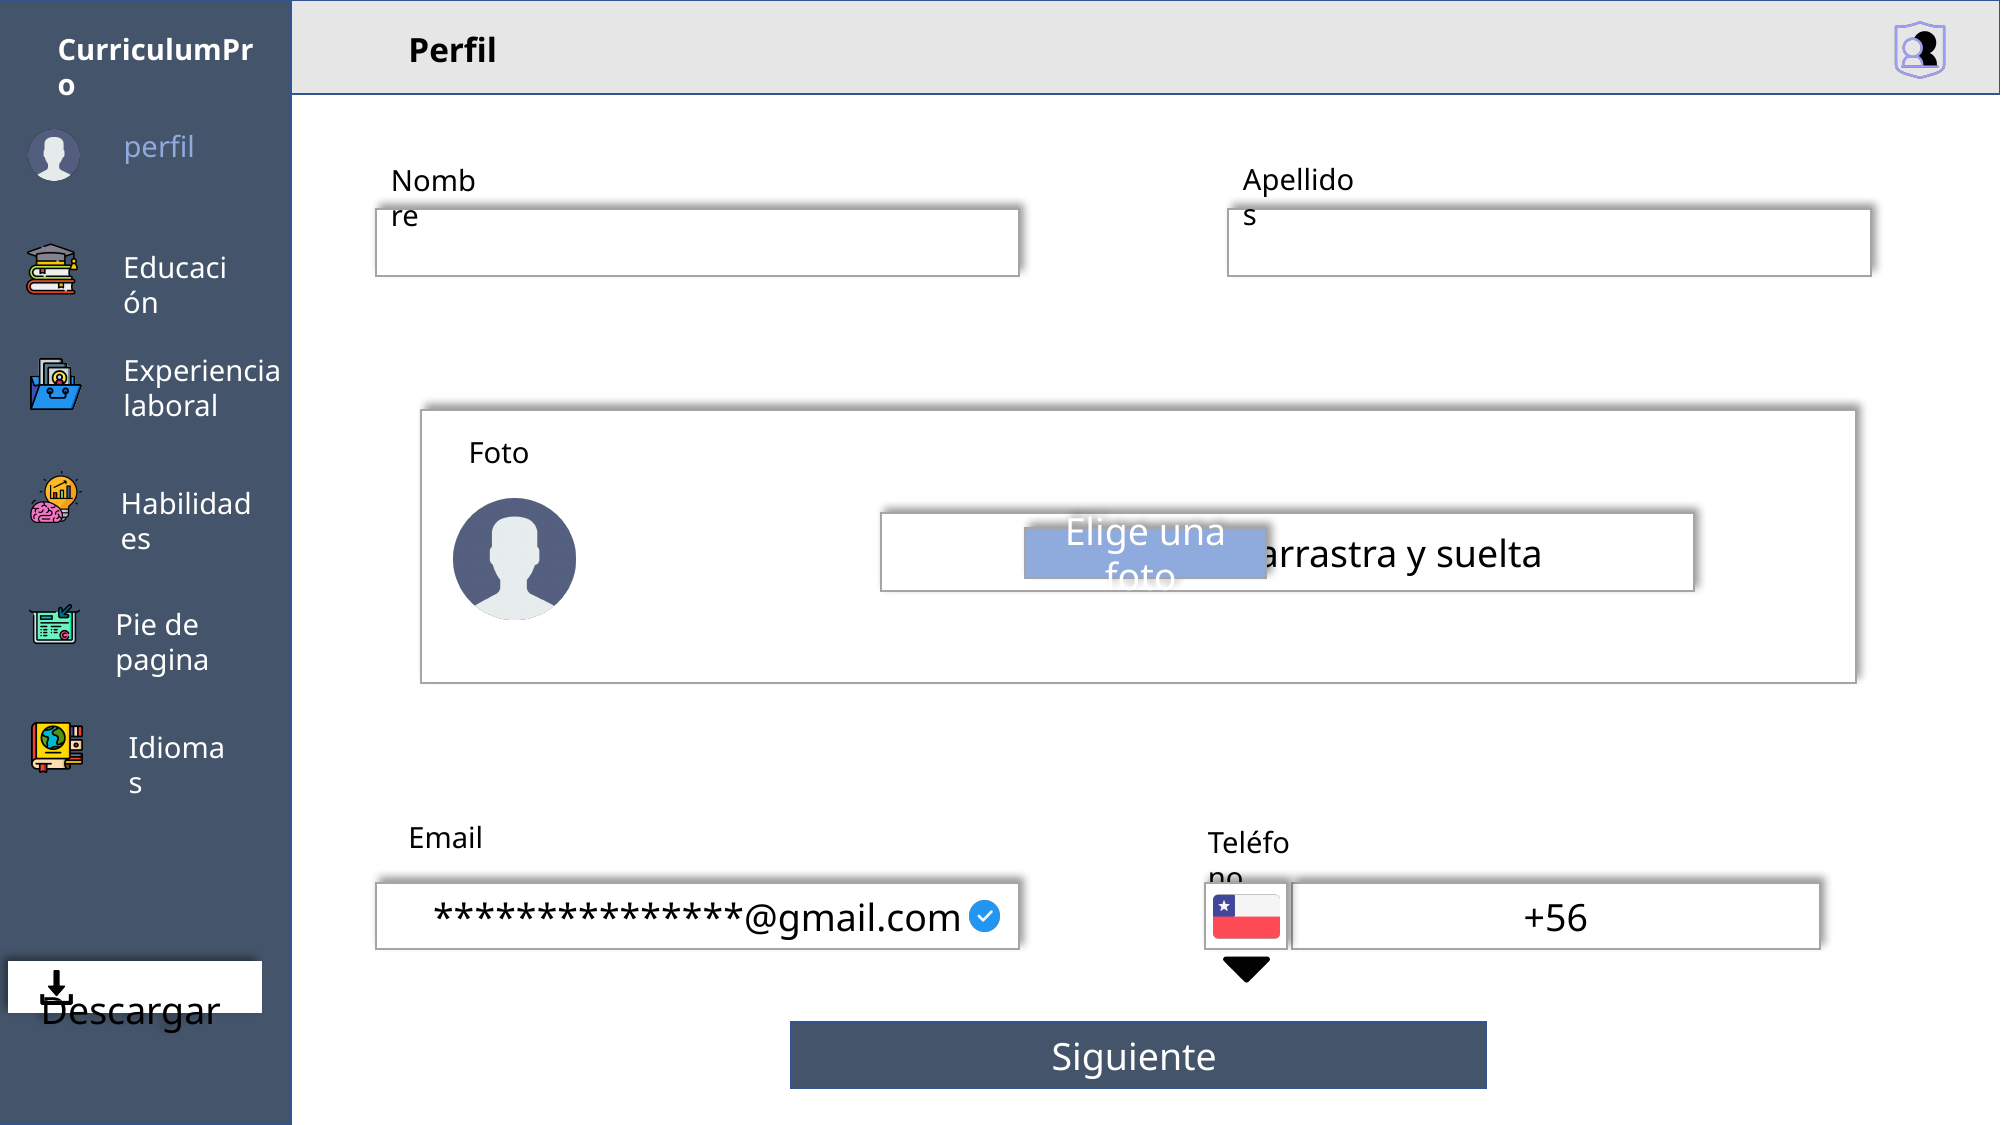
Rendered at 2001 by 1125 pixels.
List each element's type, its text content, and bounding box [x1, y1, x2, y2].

picture [30, 471, 82, 523]
text_box perfil [108, 121, 211, 172]
text_box [0, 0, 292, 1125]
picture [969, 900, 1000, 932]
text_box Siguiente [790, 1021, 1487, 1089]
text_box Experiencia laboral [108, 344, 311, 430]
picture [31, 722, 83, 773]
text_box ***************@gmail.com [375, 882, 1020, 950]
text_box Apellidos [1228, 153, 1377, 239]
text_box Habilidades [105, 477, 272, 563]
text_box Teléfono [1193, 816, 1316, 902]
picture [28, 129, 80, 181]
picture [1213, 883, 1280, 993]
text_box Descargar [8, 961, 262, 1013]
text_box Educación [108, 242, 246, 327]
text_box Perfil [393, 21, 599, 77]
text_box Idiomas [113, 722, 252, 808]
text_box [375, 208, 1020, 277]
picture [30, 358, 82, 410]
text_box [1204, 882, 1288, 950]
picture [453, 498, 576, 621]
text_box [290, 0, 2000, 95]
text_box Email [393, 812, 516, 862]
picture [29, 598, 80, 650]
text_box +56 [1292, 882, 1821, 950]
text_box Pie de pagina [100, 598, 277, 684]
text_box CurriculumPro [42, 24, 270, 109]
text_box Foto [453, 427, 576, 477]
picture [1891, 21, 1949, 79]
text_box o arrastra y suelta [880, 512, 1695, 592]
picture [26, 243, 78, 295]
text_box Nombre [376, 154, 498, 240]
picture [39, 970, 74, 1005]
text_box [420, 409, 1857, 684]
text_box Elige una foto [1024, 527, 1267, 579]
text_box [1227, 208, 1872, 277]
